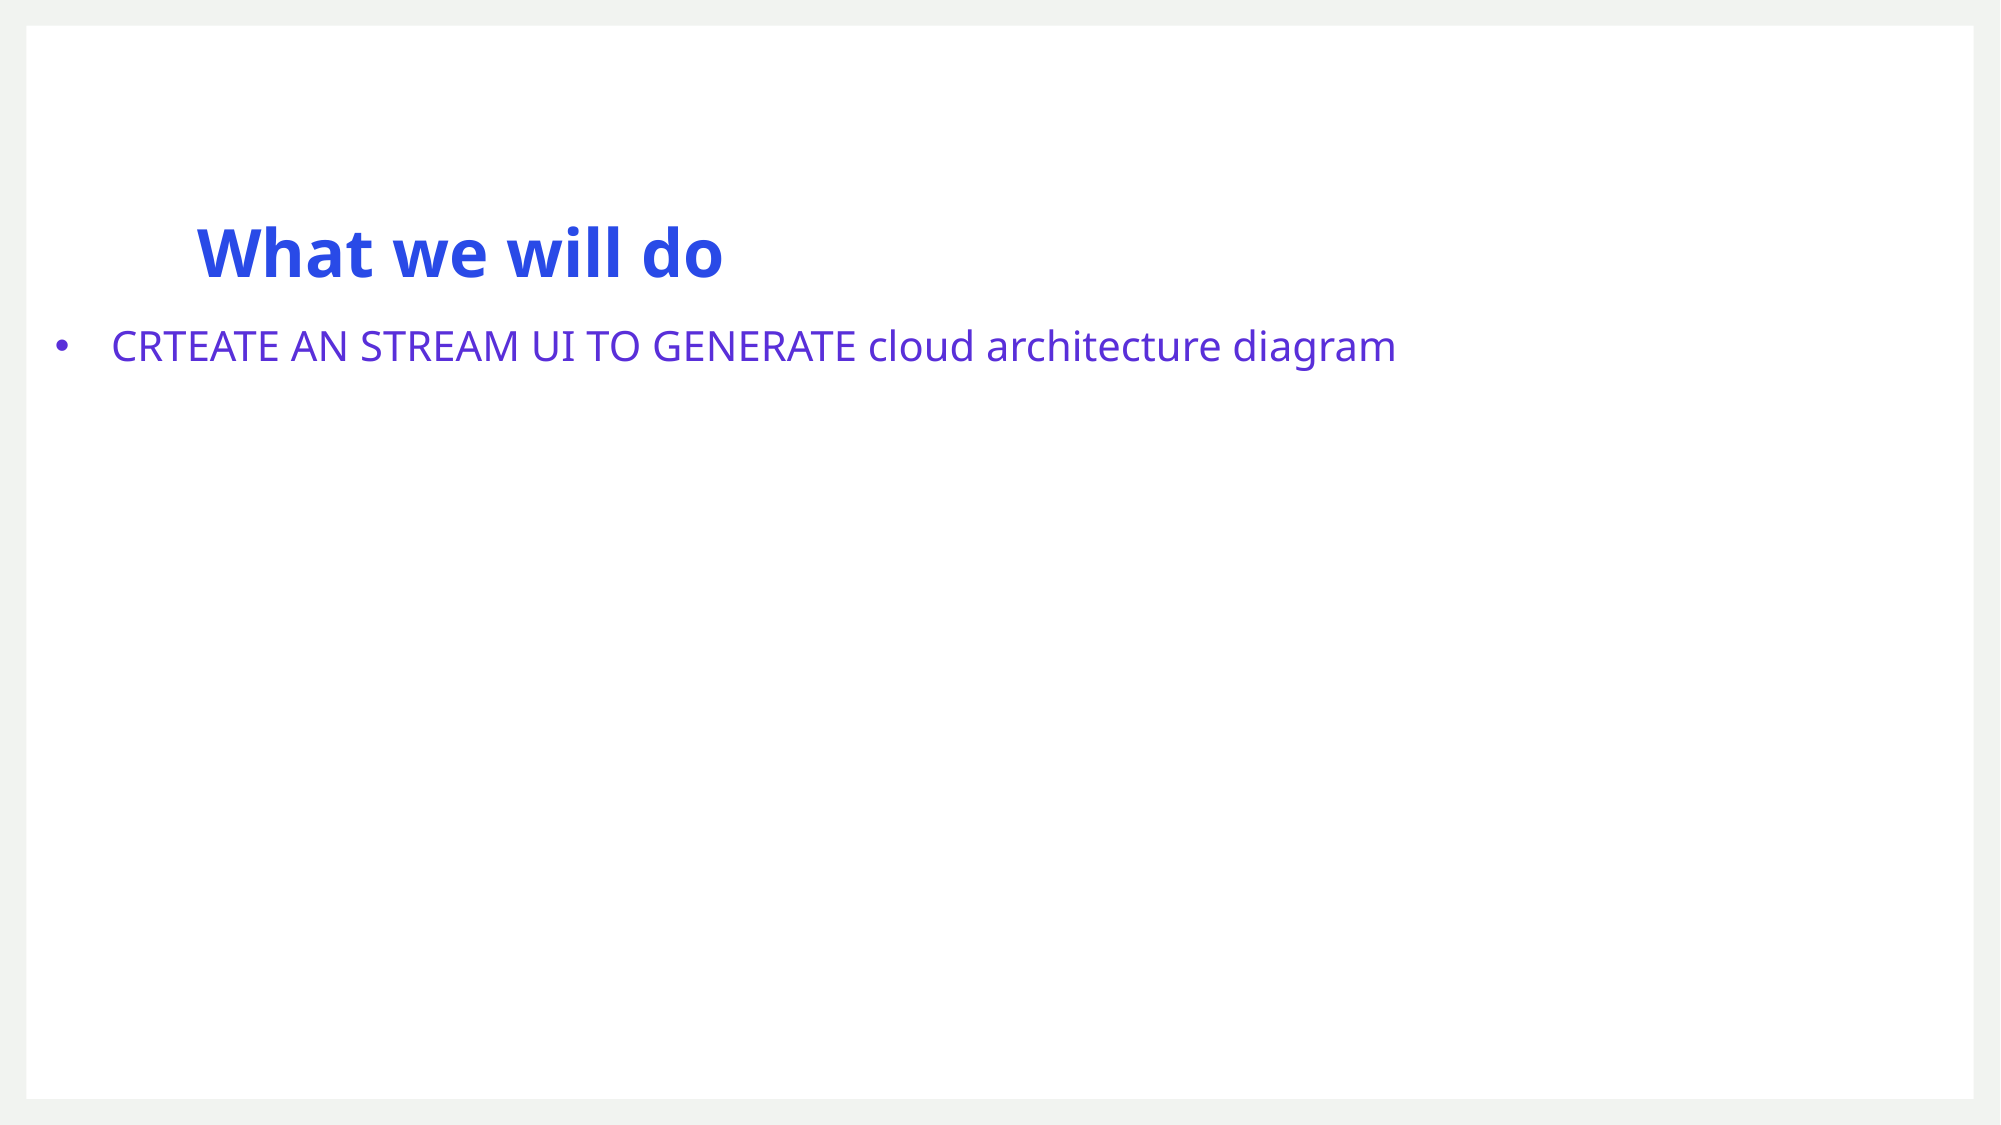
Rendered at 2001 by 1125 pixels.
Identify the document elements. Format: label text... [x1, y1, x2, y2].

list CRTEATE AN STREAM UI TO GENERATE cloud architecture diagram [39, 307, 1832, 1072]
title What we will do [182, 86, 1846, 298]
